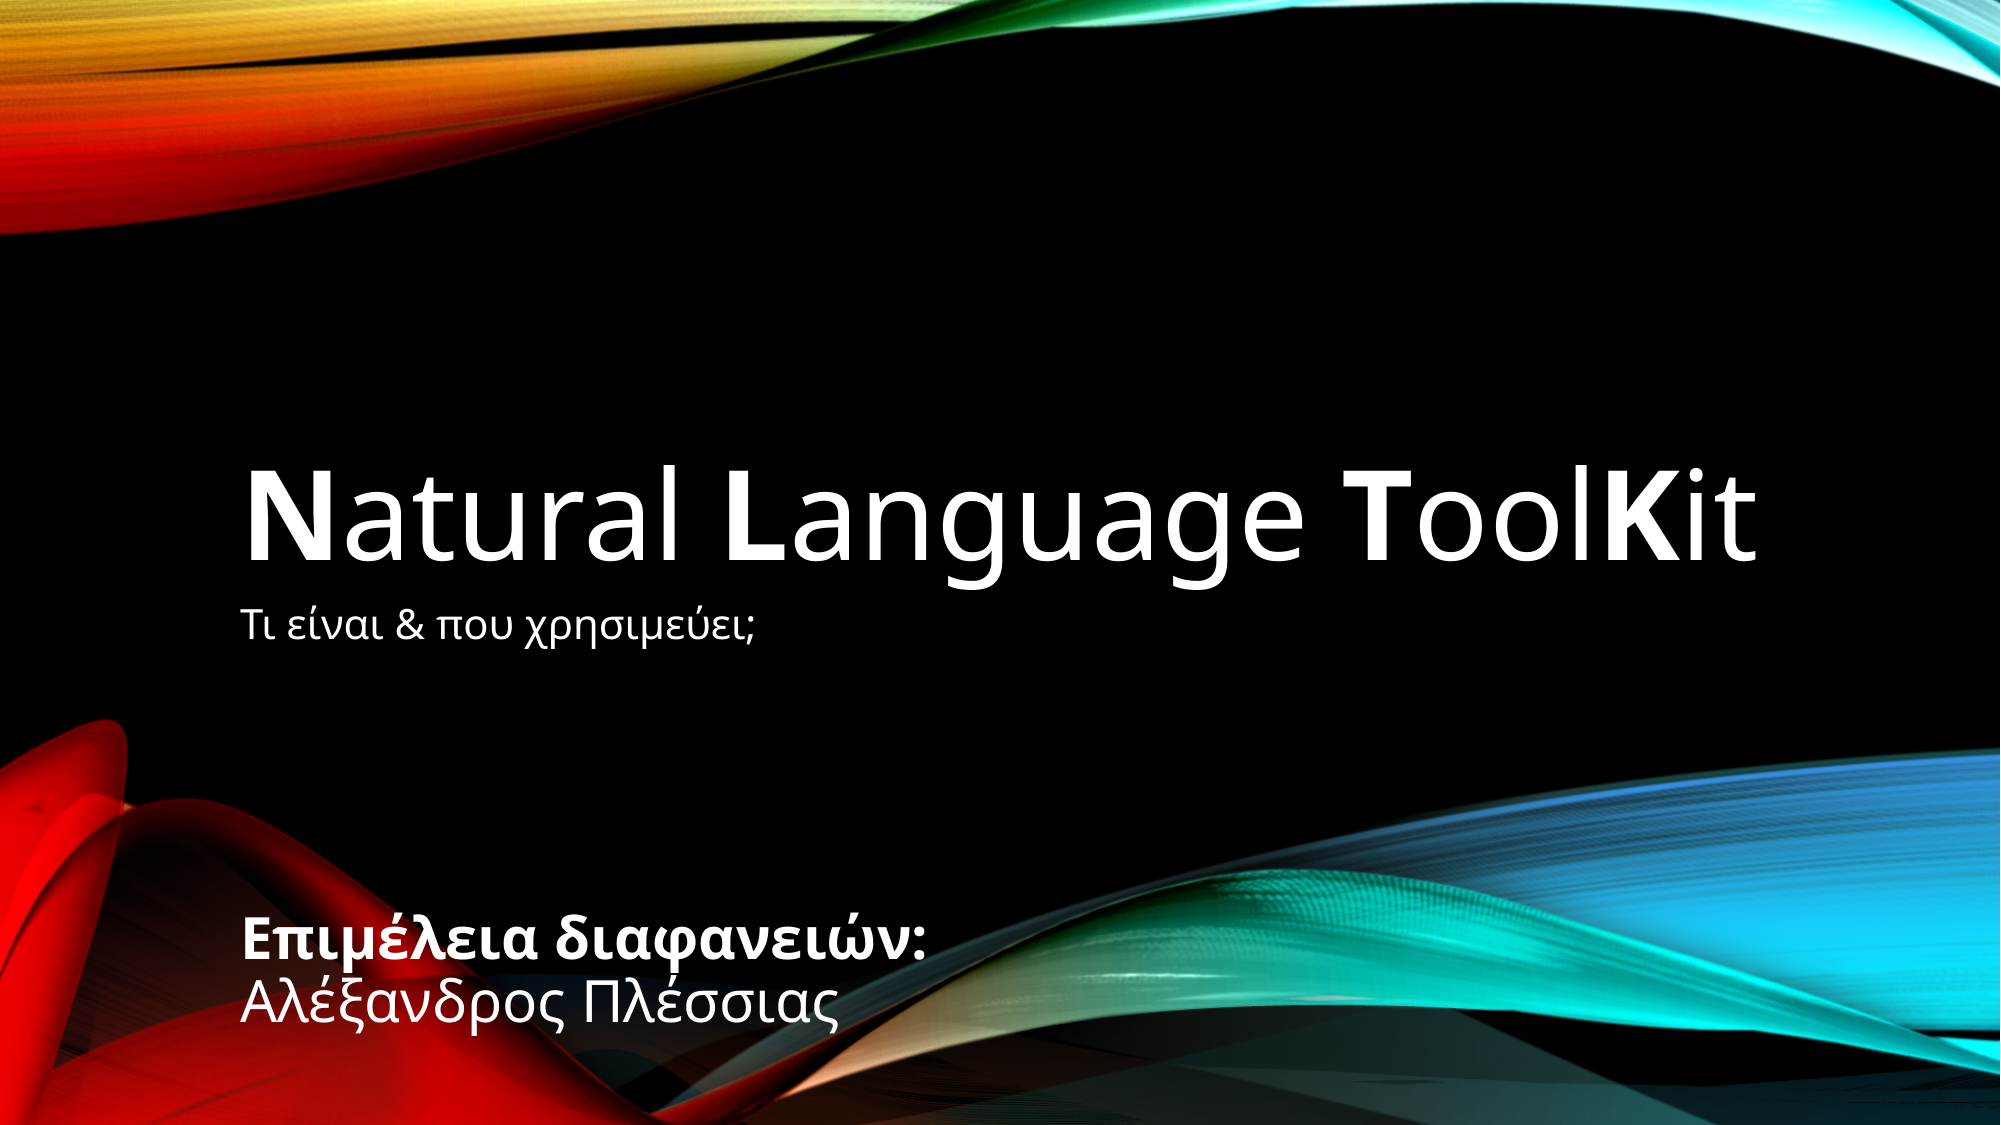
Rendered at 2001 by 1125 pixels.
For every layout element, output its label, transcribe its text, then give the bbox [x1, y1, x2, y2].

subtitle Τι είναι & που χρησιμεύει; [225, 595, 1775, 709]
title Natural Language ToolKit [225, 295, 1820, 596]
picture [0, 0, 2000, 237]
picture [0, 717, 2000, 1125]
text_box Επιμέλεια διαφανειών: Αλέξανδρος Πλέσσιας [224, 901, 1863, 1050]
